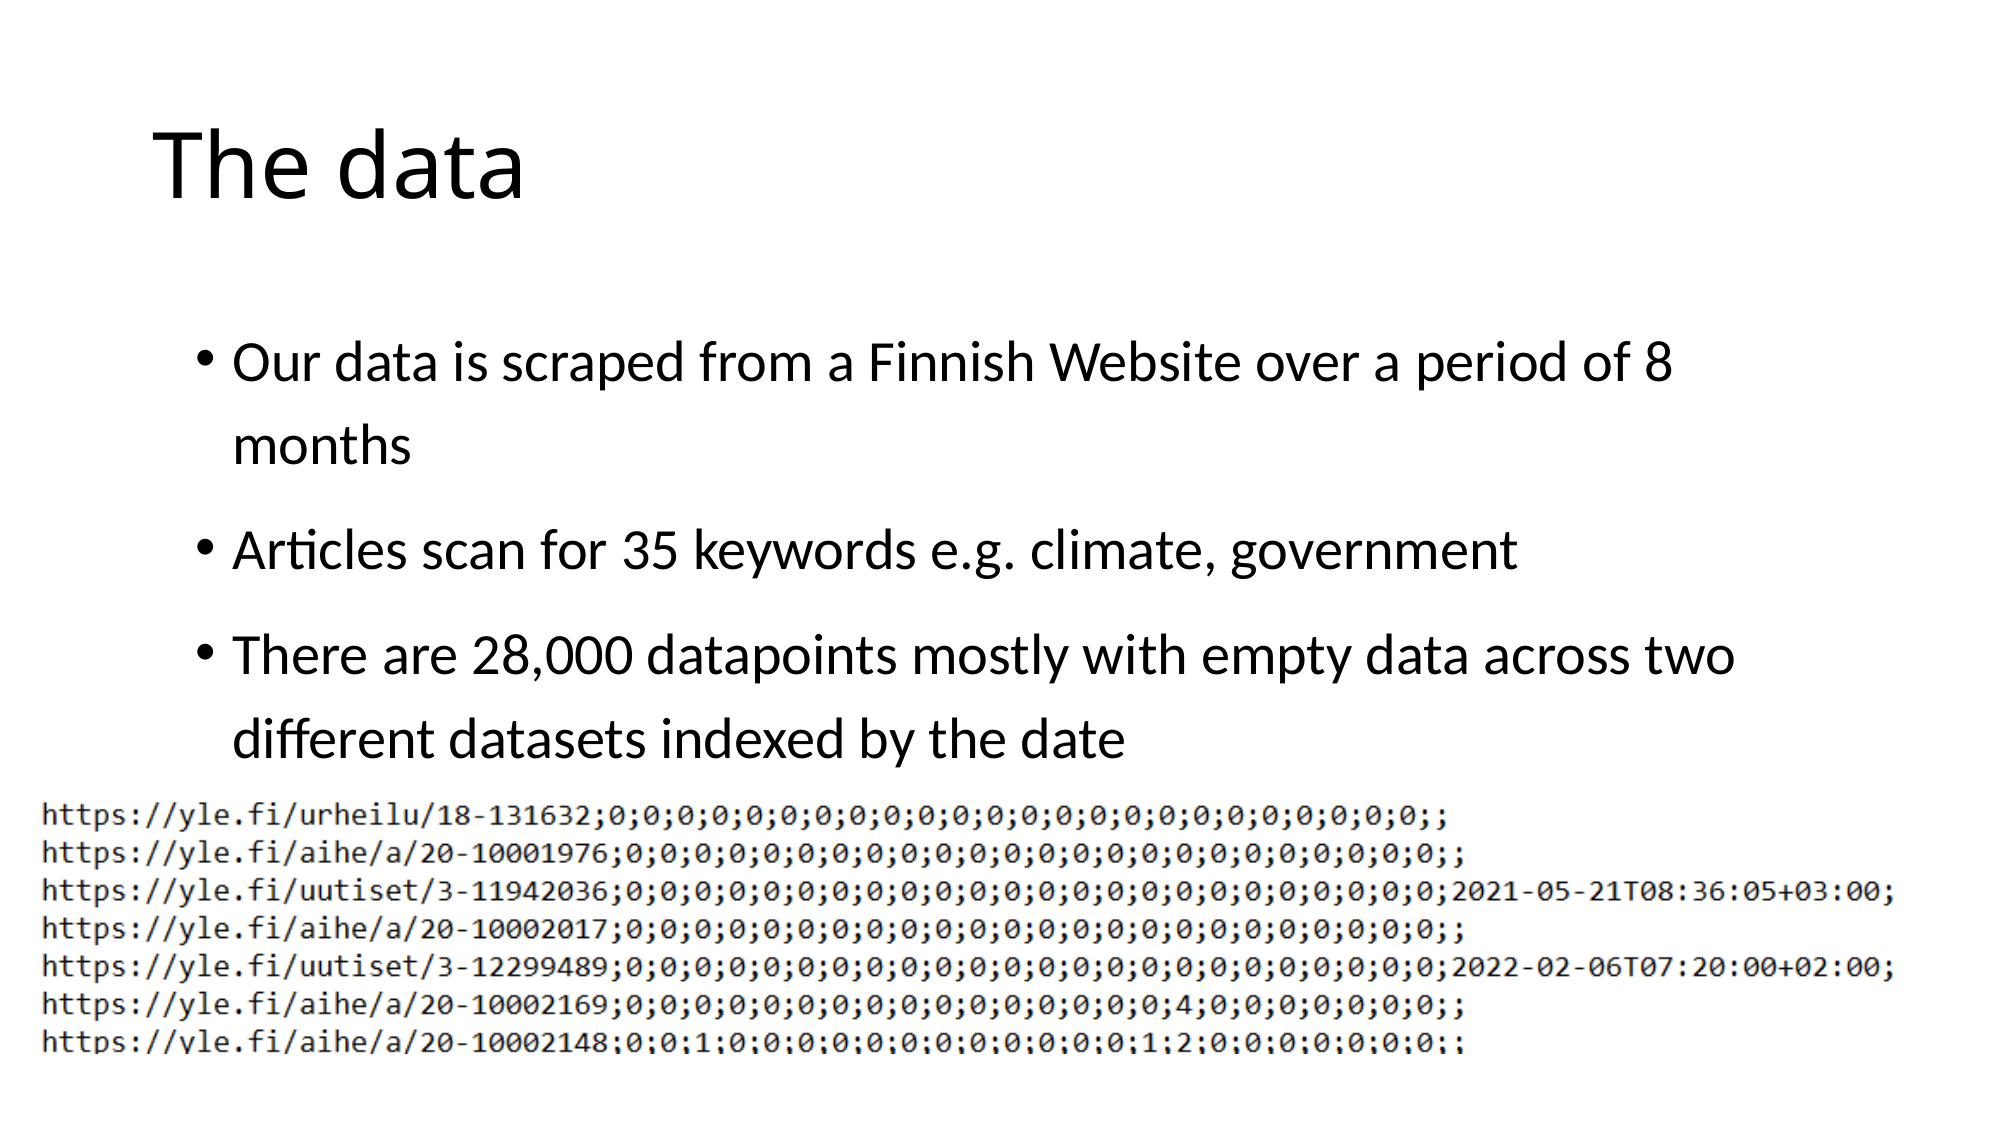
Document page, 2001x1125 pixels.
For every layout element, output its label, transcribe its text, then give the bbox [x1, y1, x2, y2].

picture [33, 801, 1977, 1054]
title The data [137, 59, 1863, 278]
list Our data is scraped from a Finnish Website over a period of 8 months Articles scan for 35 keywords e.g. climate, government There are 28,000 datapoints mostly with empty data across two different datasets indexed by the date [180, 301, 1830, 801]
